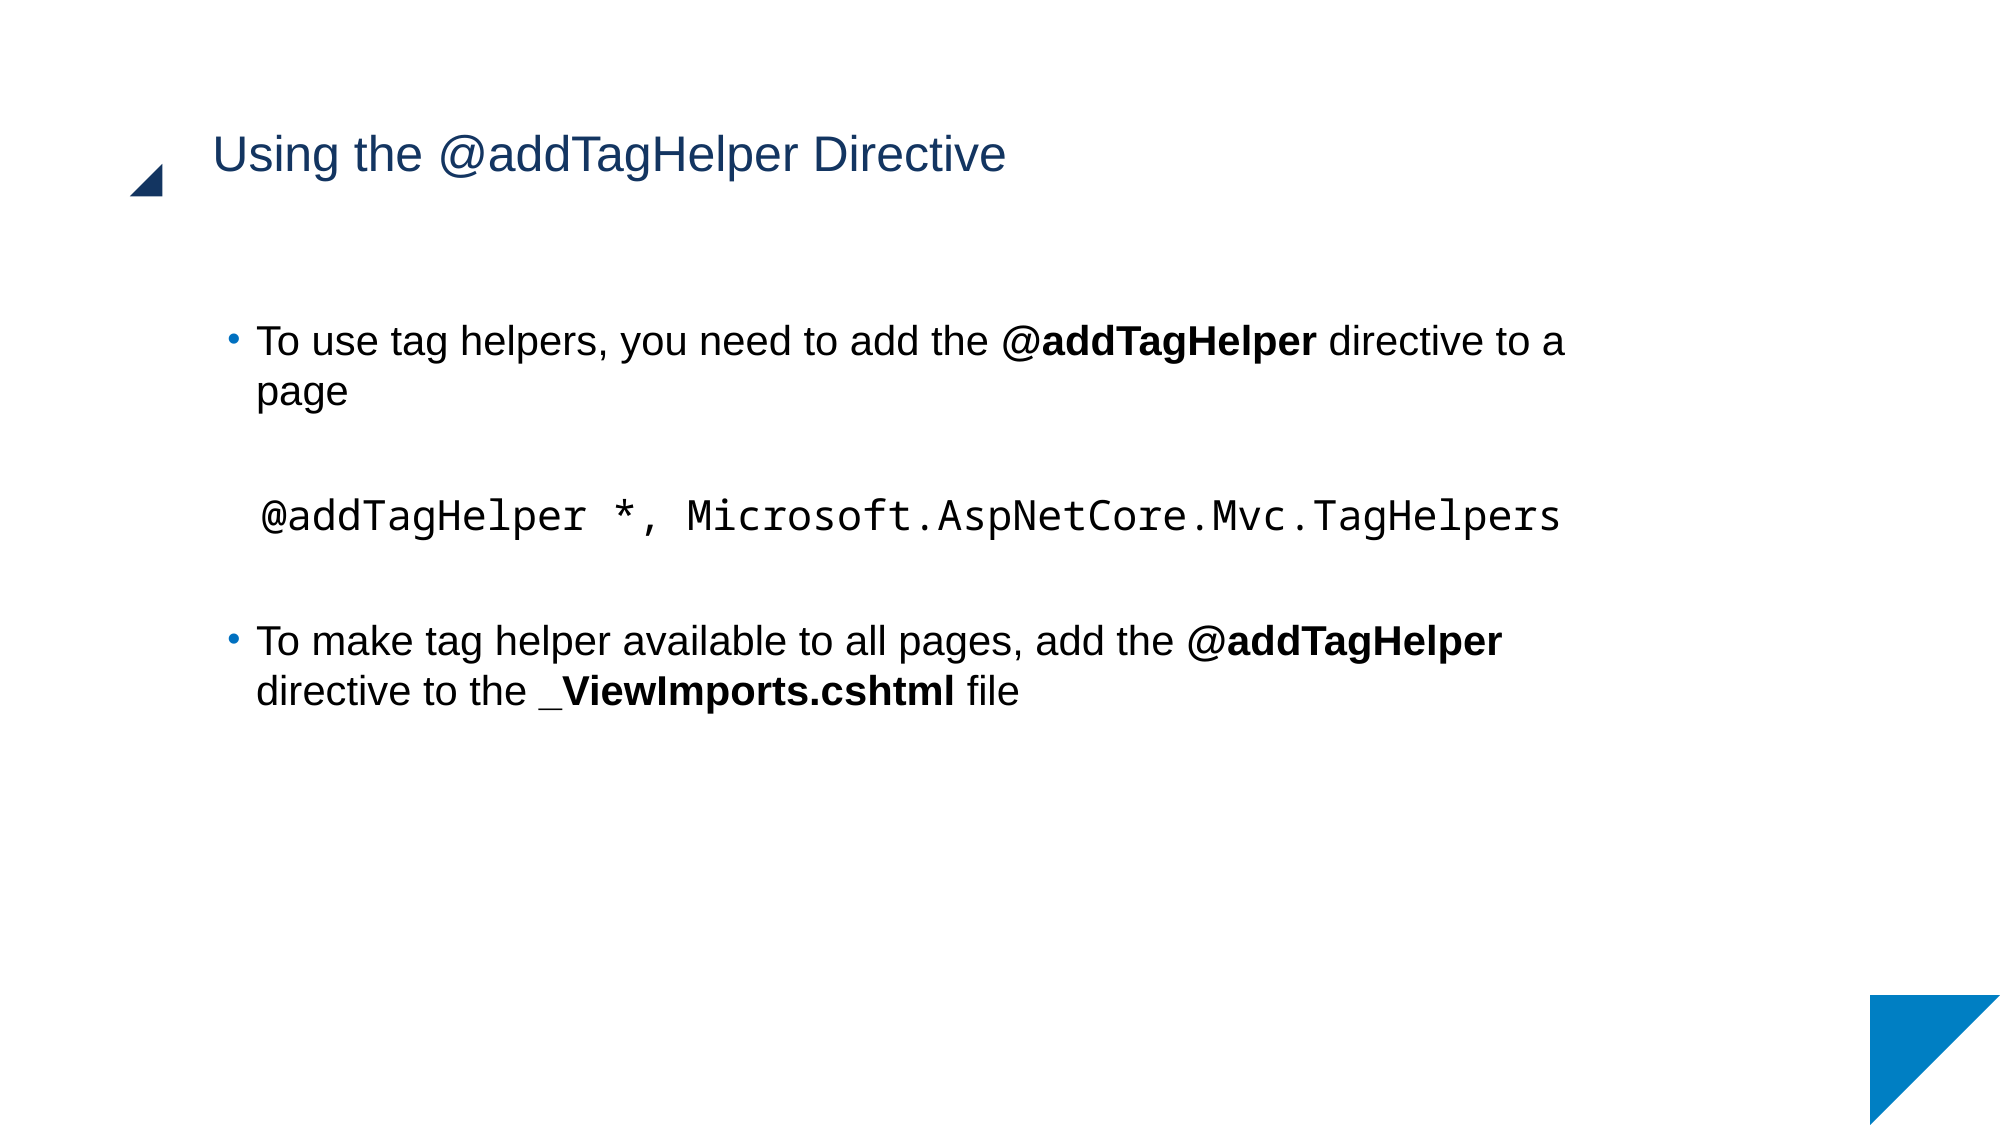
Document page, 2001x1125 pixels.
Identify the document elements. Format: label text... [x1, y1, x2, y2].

text_box To use tag helpers, you need to add the @addTagHelper directive to a page @addTagHelper *, Microsoft.AspNetCore.Mvc.TagHelpers To make tag helper available to all pages, add the @addTagHelper directive to the _ViewImports.cshtml file [212, 306, 1658, 1012]
title Using the @addTagHelper Directive [212, 118, 1831, 331]
